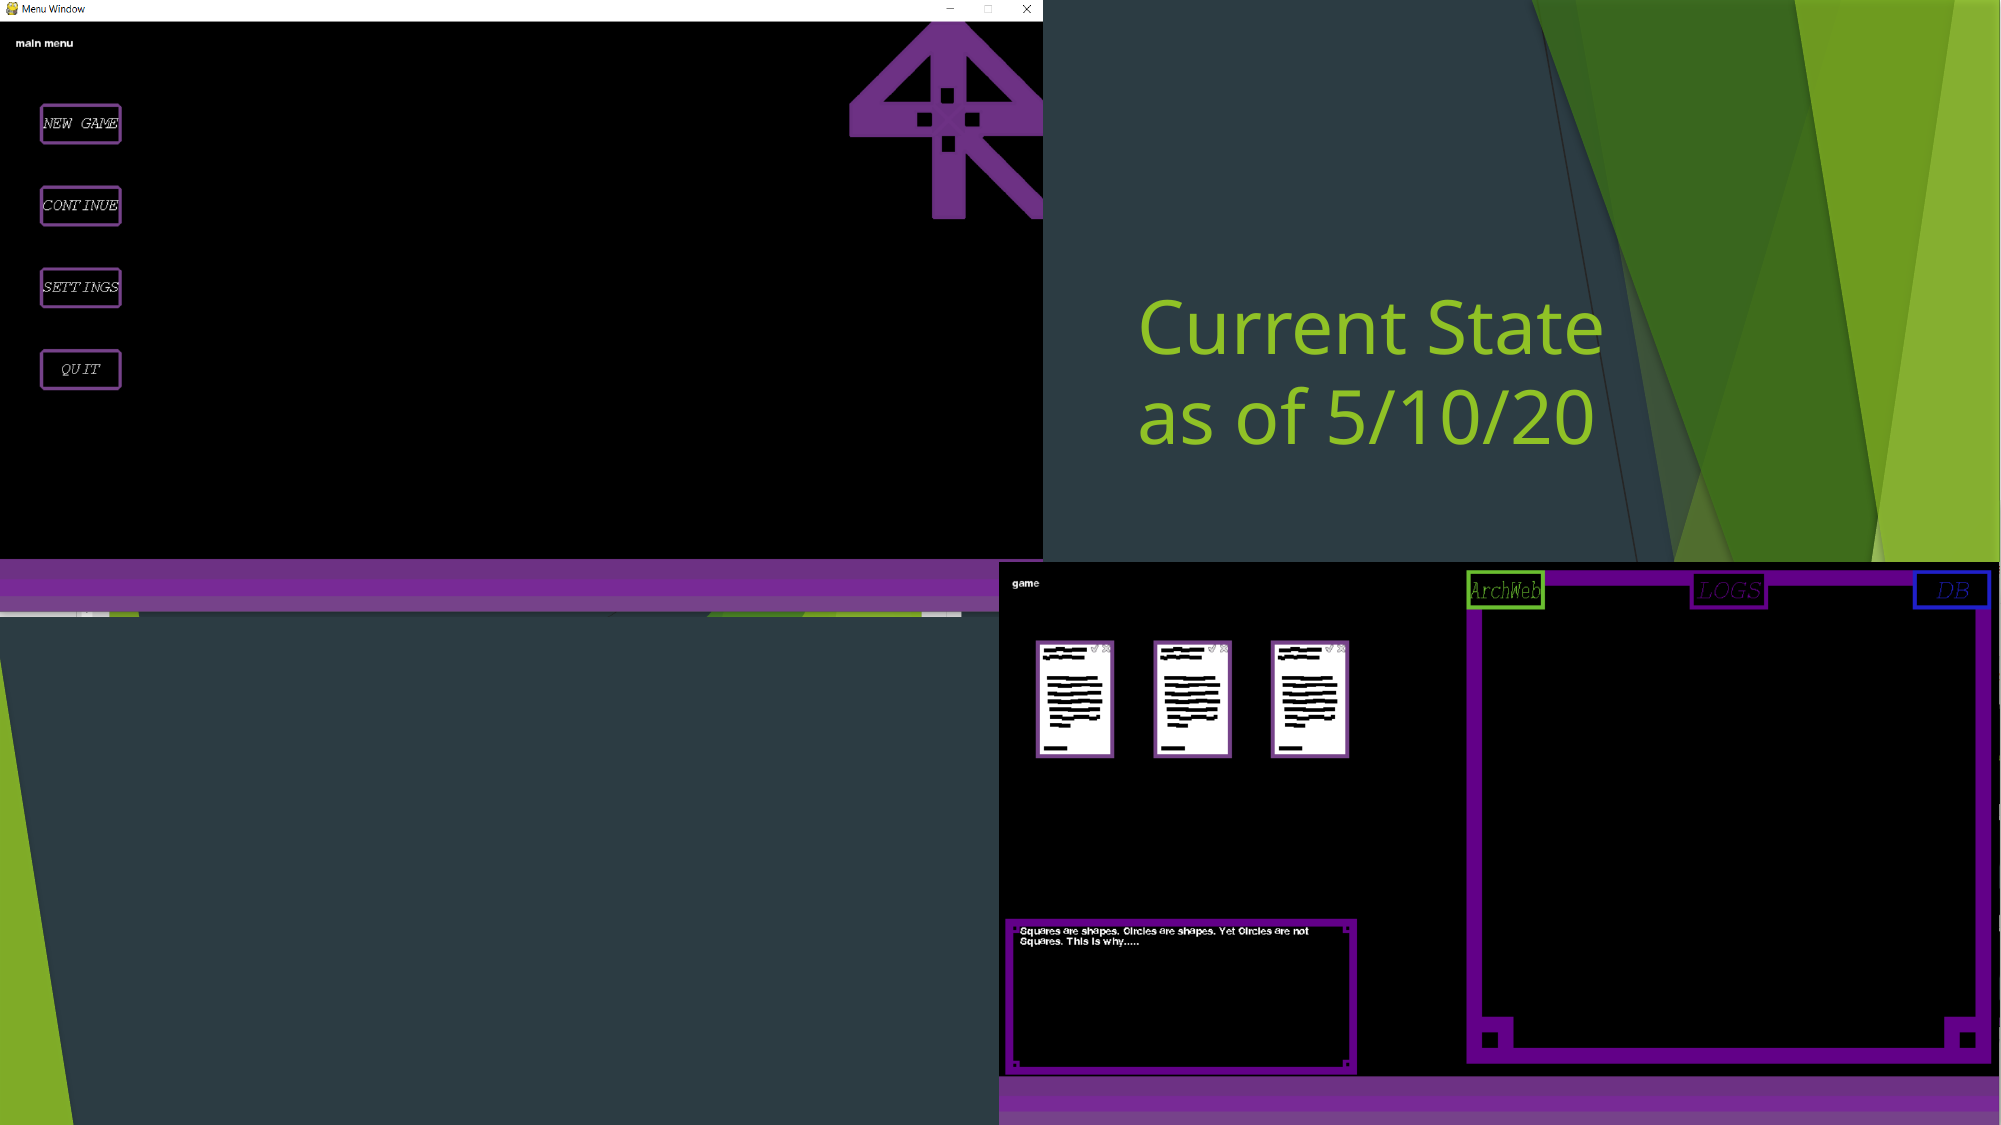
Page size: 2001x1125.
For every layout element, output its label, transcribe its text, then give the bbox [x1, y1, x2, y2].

title Current State as of 5/10/20 [1122, 272, 2000, 490]
picture [0, 0, 1043, 618]
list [998, 561, 2000, 1125]
